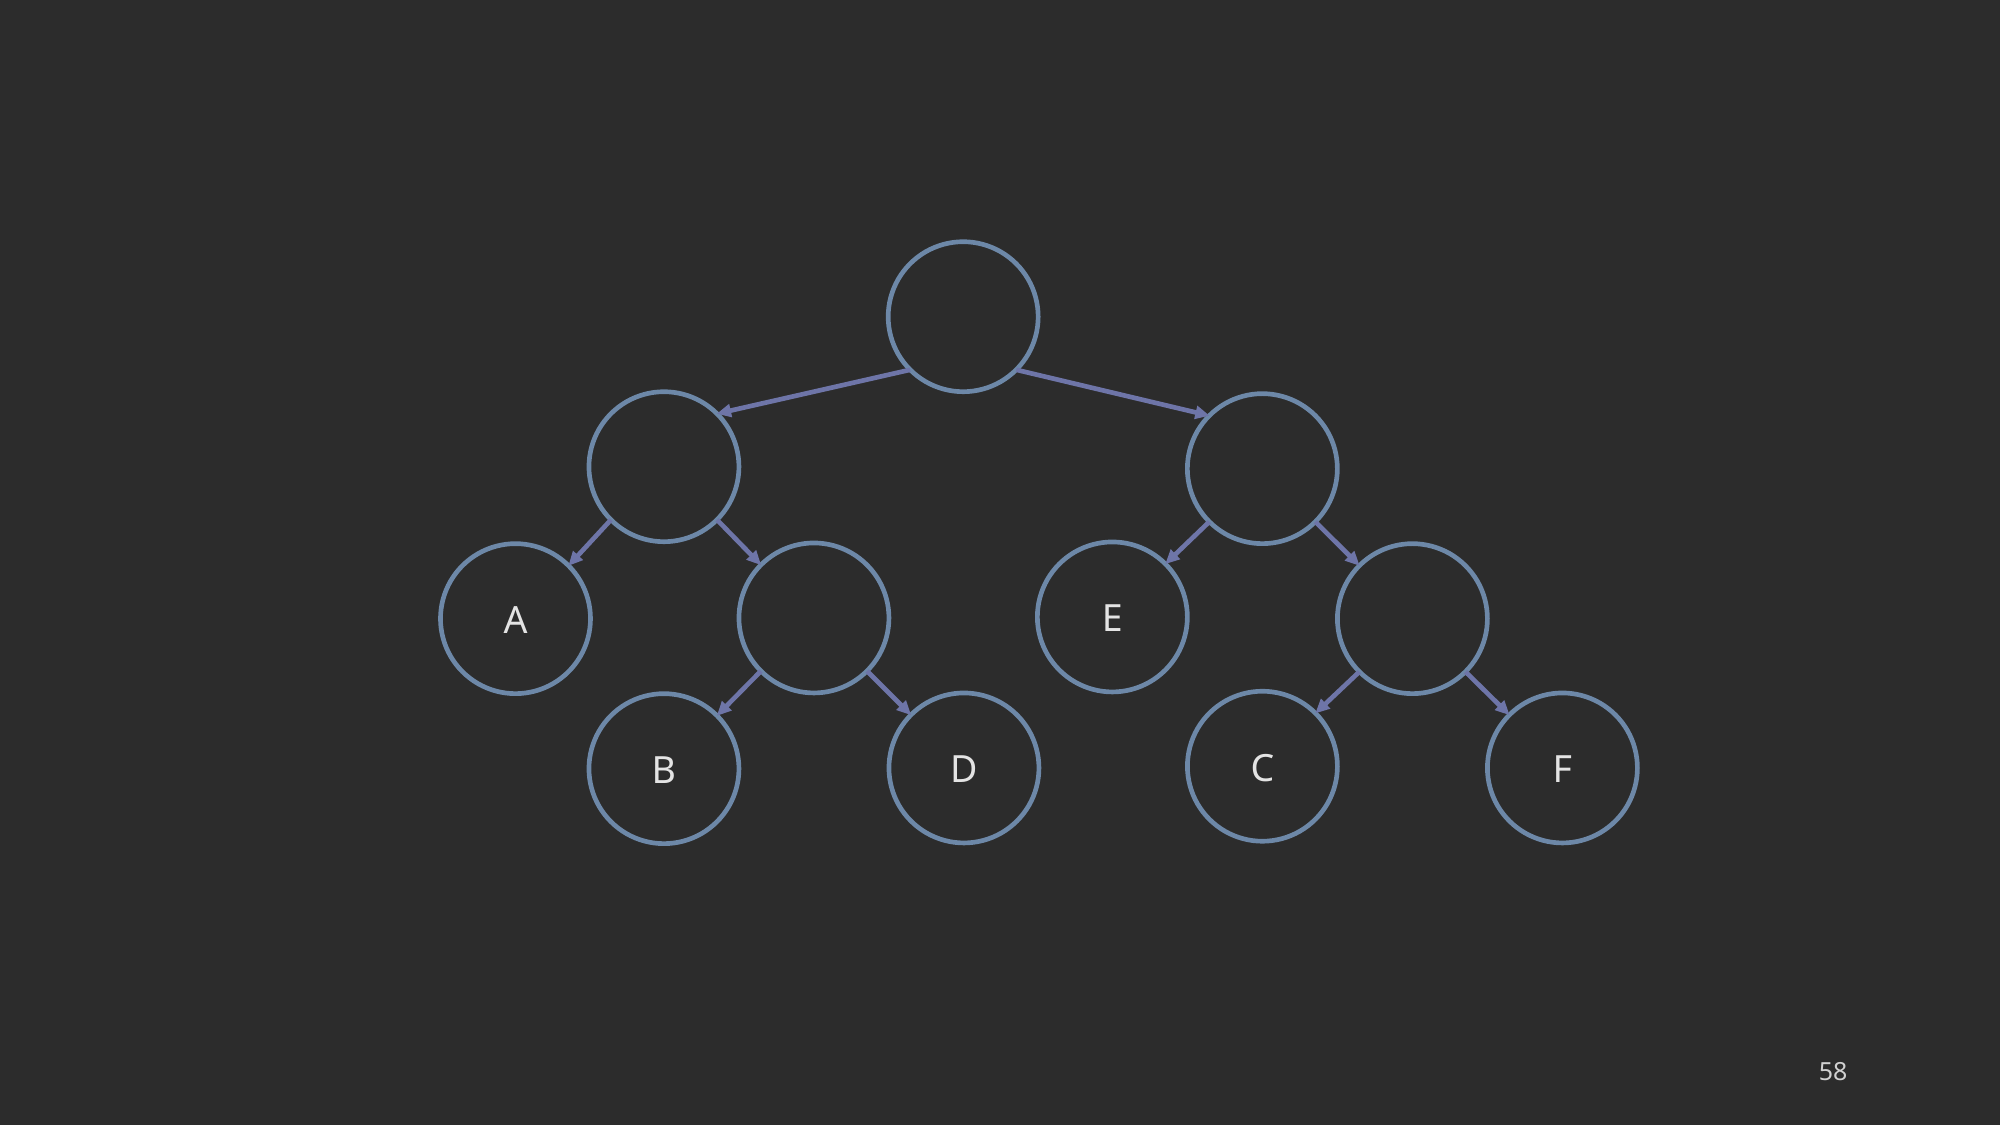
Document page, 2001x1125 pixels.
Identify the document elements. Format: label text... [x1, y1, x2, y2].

text_box [738, 542, 889, 693]
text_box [716, 670, 762, 717]
text_box C [1187, 691, 1338, 842]
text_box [716, 369, 911, 415]
text_box F [1487, 692, 1638, 843]
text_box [1314, 671, 1360, 714]
text_box [588, 391, 739, 542]
text_box A [440, 543, 591, 694]
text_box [1015, 369, 1210, 417]
text_box [1337, 543, 1488, 694]
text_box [1314, 521, 1360, 567]
text_box B [588, 693, 739, 844]
text_box [888, 241, 1039, 392]
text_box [1464, 671, 1510, 716]
text_box [1187, 393, 1338, 544]
slide_number 58 [1412, 1042, 1863, 1103]
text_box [716, 519, 762, 566]
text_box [1164, 521, 1210, 565]
text_box E [1037, 541, 1188, 692]
text_box D [888, 692, 1039, 843]
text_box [567, 519, 612, 567]
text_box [866, 670, 912, 716]
